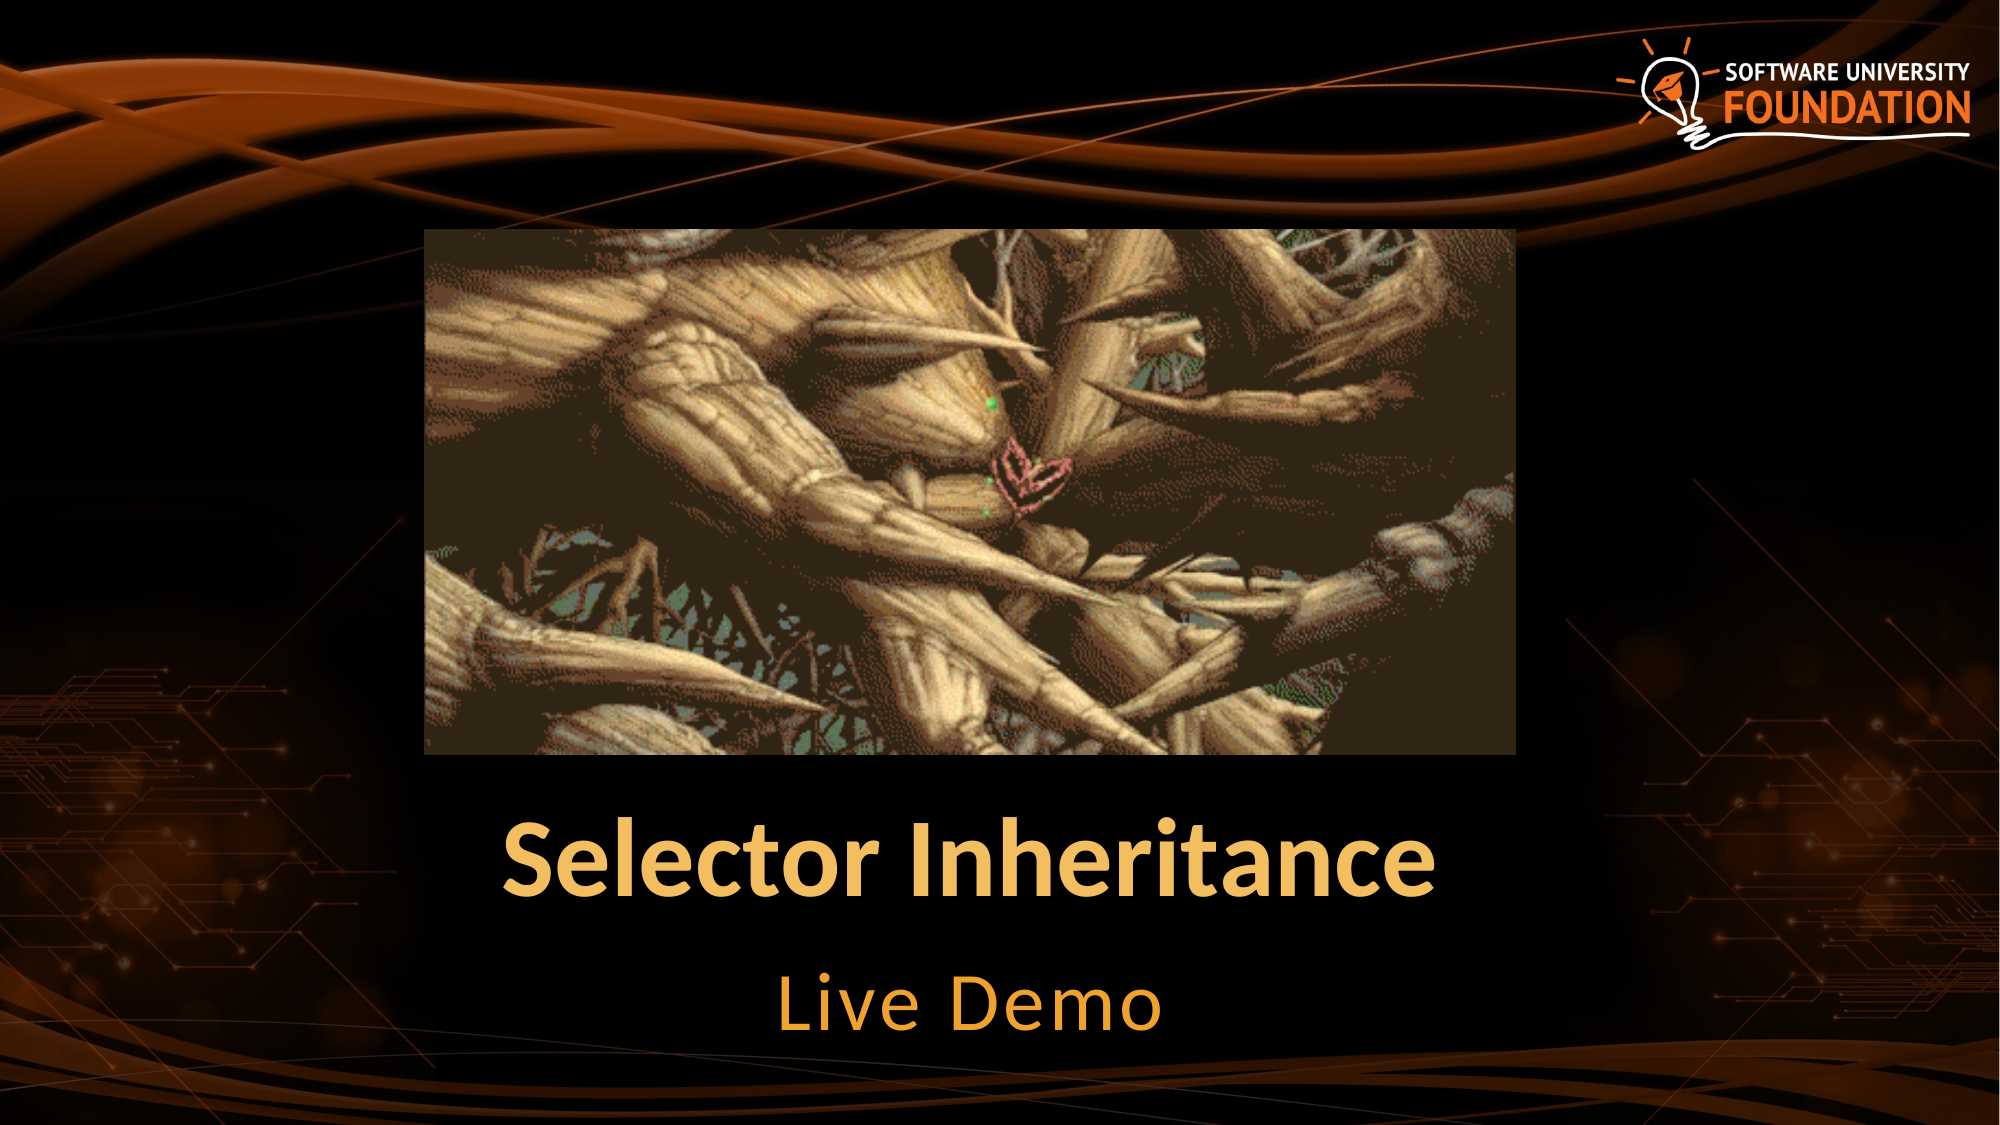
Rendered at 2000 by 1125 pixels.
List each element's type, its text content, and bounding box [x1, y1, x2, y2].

picture [0, 0, 2000, 1125]
title Selector Inheritance [237, 792, 1704, 927]
list Live Demo [237, 936, 1704, 1050]
